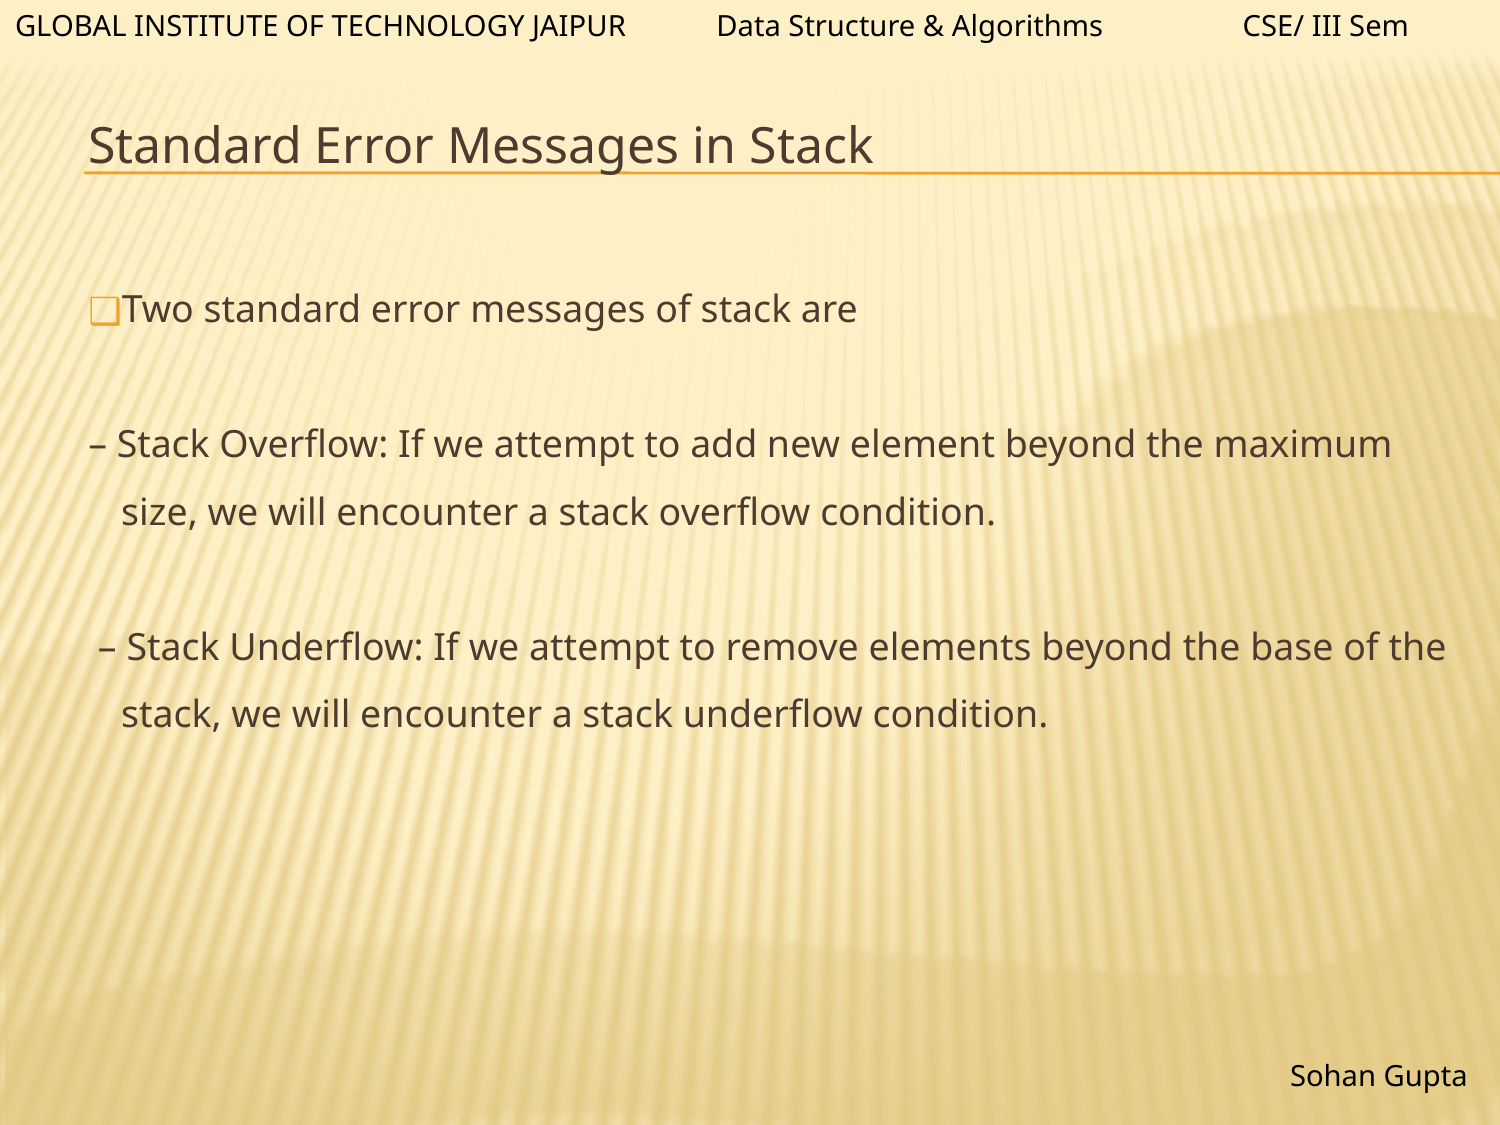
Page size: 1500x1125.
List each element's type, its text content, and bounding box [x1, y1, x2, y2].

text_box CSE/ III Sem [1227, 0, 1500, 50]
text_box GLOBAL INSTITUTE OF TECHNOLOGY JAIPUR [0, 0, 688, 50]
title Standard Error Messages in Stack [50, 75, 1475, 213]
text_box Sohan Gupta [1274, 1049, 1500, 1100]
picture [0, 0, 1500, 1125]
text_box Data Structure & Algorithms [701, 0, 1188, 50]
list Two standard error messages of stack are – Stack Overflow: If we attempt to add new element beyond the maximum size, we will encounter a stack overflow condition. – Stack Underflow: If we attempt to remove elements beyond the base of the stack, we will encounter a stack underflow condition. [50, 254, 1475, 998]
